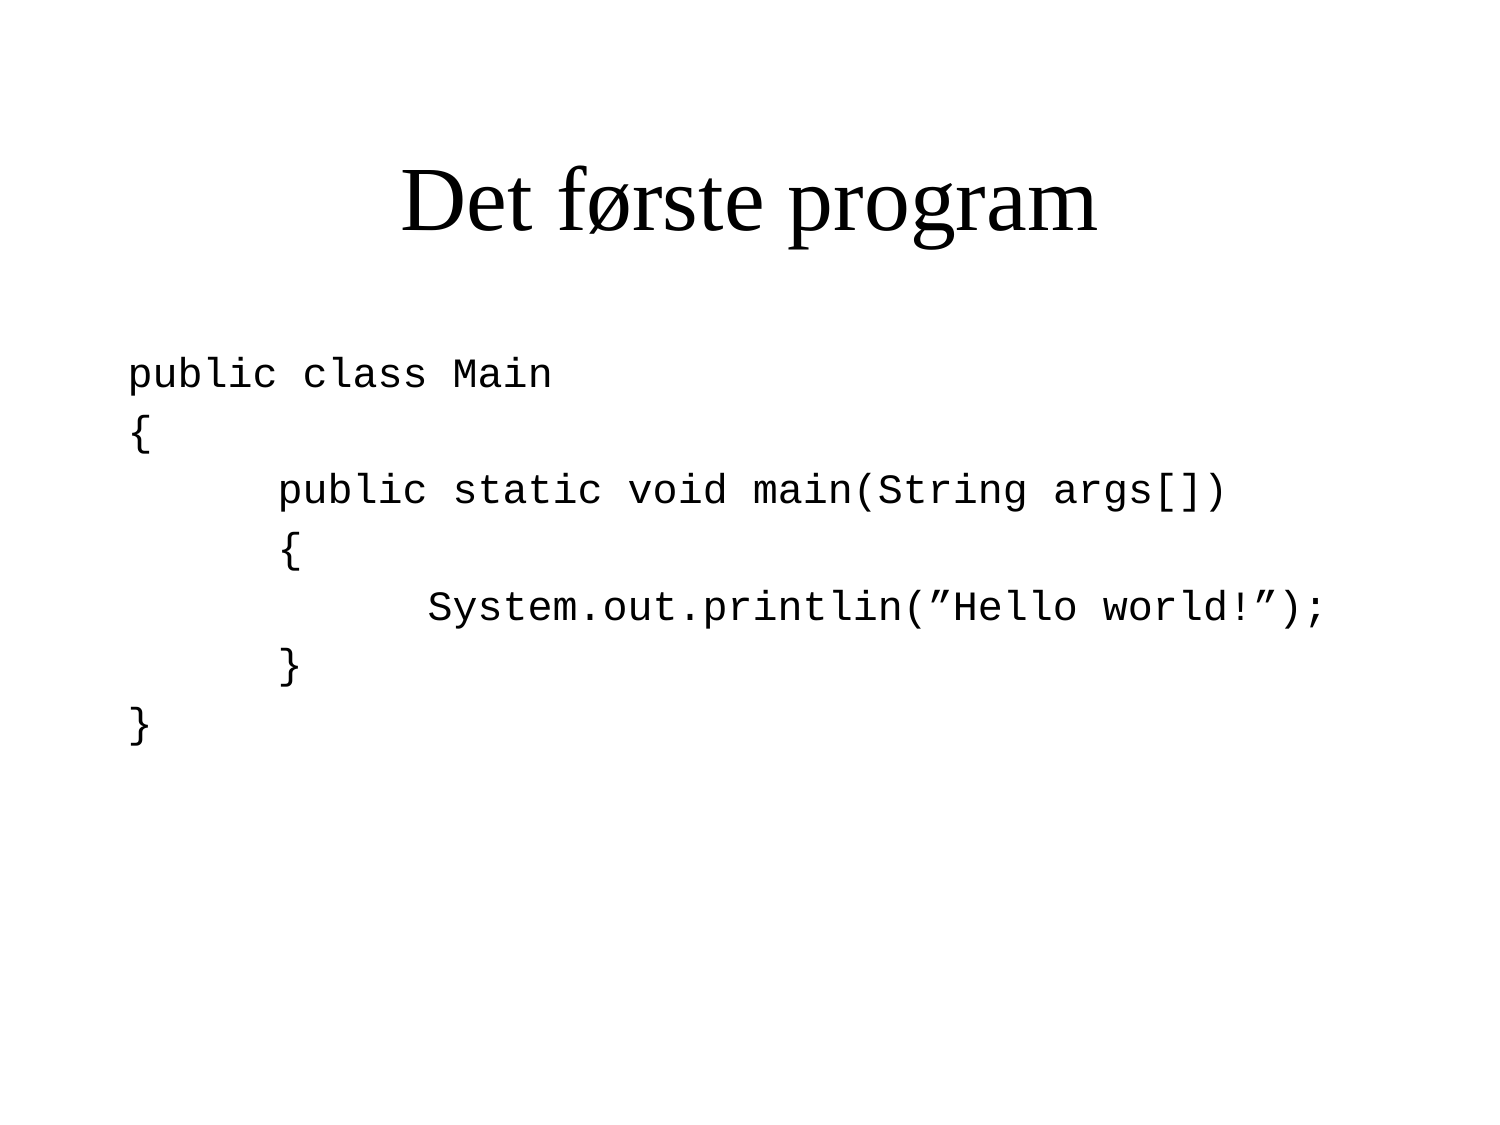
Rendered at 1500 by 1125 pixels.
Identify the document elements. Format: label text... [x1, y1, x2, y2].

list public class Main { public static void main(String args[]) { System.out.printlin(”Hello world!”); } } [112, 338, 1388, 1000]
title Det første program [112, 99, 1388, 288]
